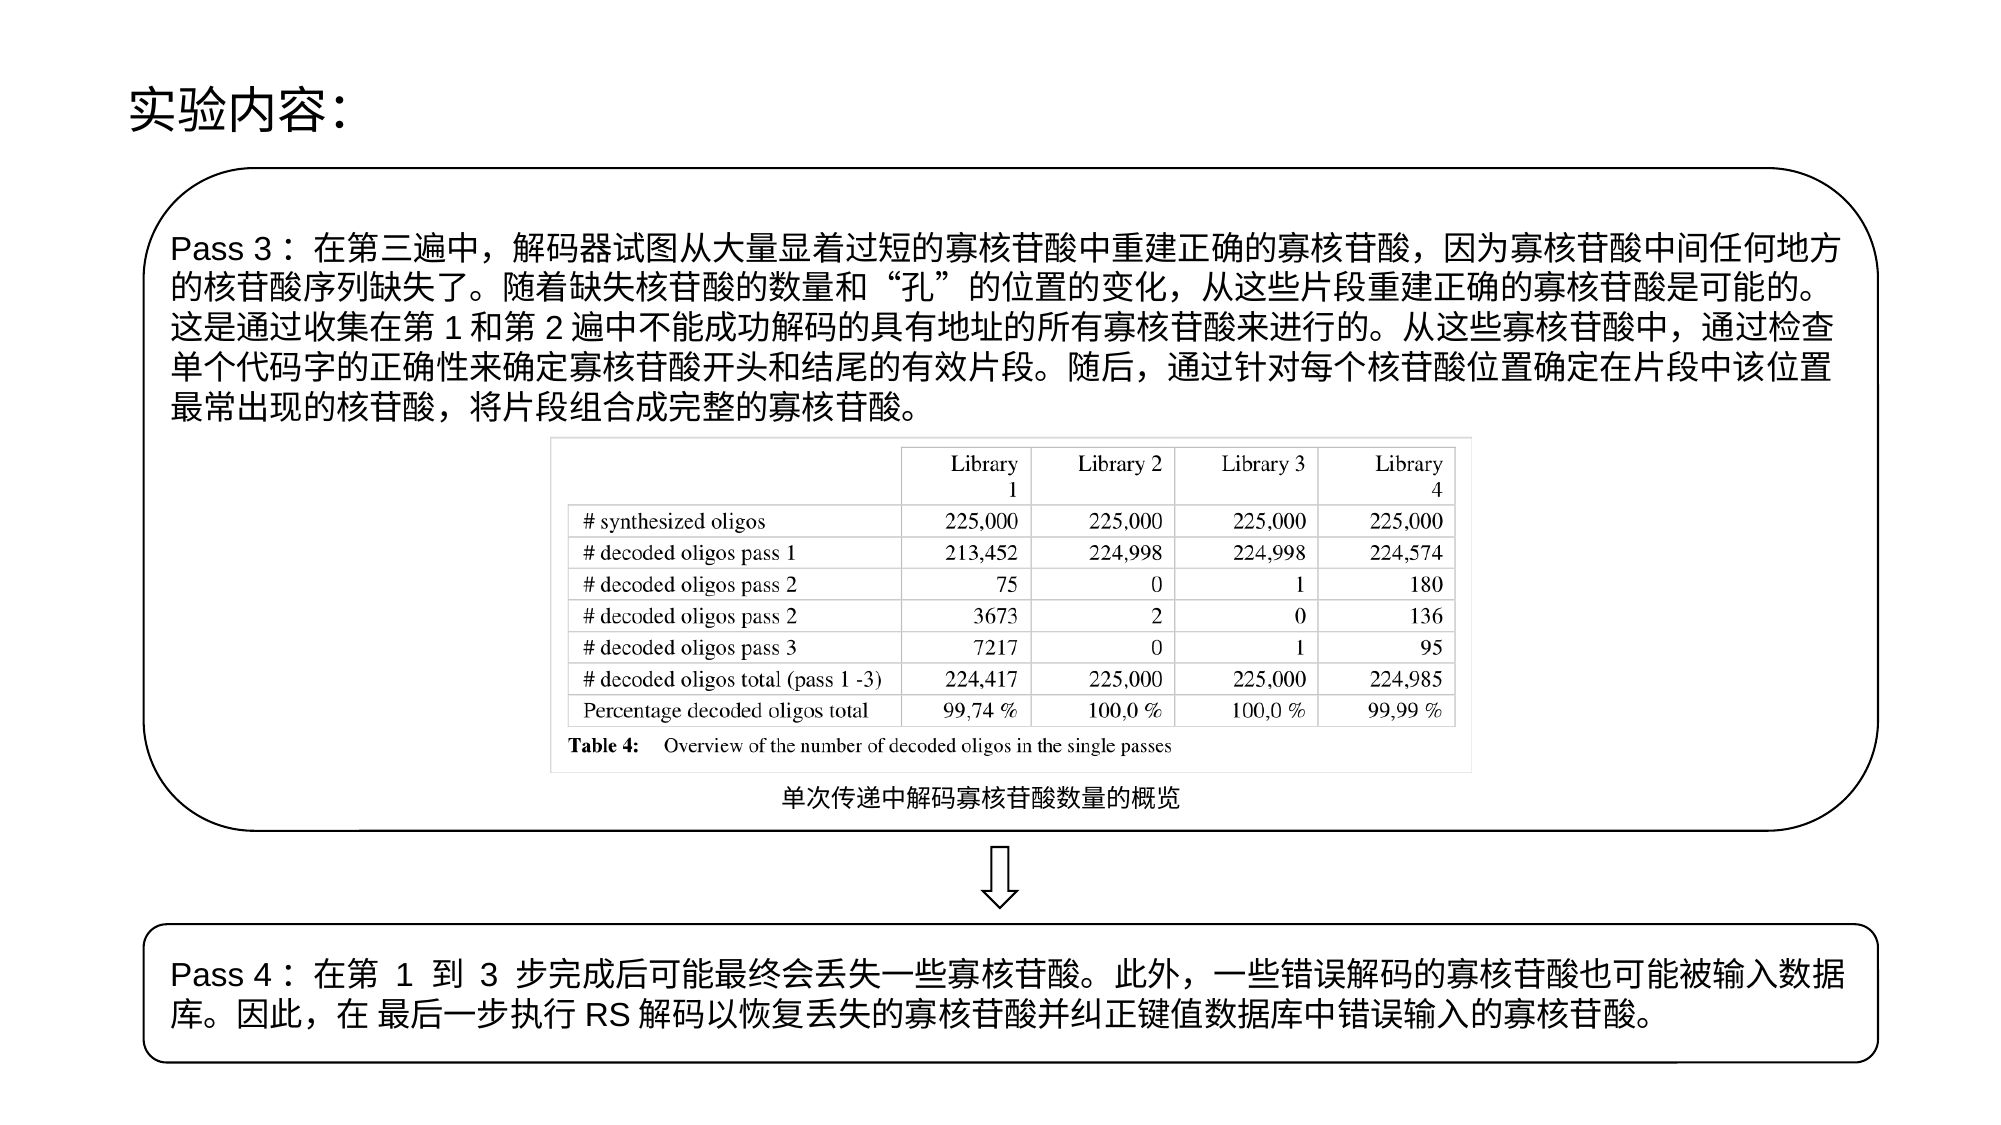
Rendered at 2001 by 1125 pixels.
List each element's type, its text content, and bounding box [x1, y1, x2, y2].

text_box 单次传递中解码寡核苷酸数量的概览 [767, 775, 1304, 821]
text_box [142, 923, 1880, 1064]
text_box Pass 3：在第三遍中，解码器试图从大量显着过短的寡核苷酸中重建正确的寡核苷酸，因为寡核苷酸中间任何地方的核苷酸序列缺失了。随着缺失核苷酸的数量和“孔”的位置的变化，从这些片段重建正确的寡核苷酸是可能的。这是通过收集在第1和第2遍中不能成功解码的具有地址的所有寡核苷酸来进行的。从这些寡核苷酸中，通过检查单个代码字的正确性来确定寡核苷酸开头和结尾的有效片段。随后，通过针对每个核苷酸位置确定在片段中该位置最常出现的核苷酸，将片段组合成完整的寡核苷酸。 [155, 219, 1867, 434]
text_box [980, 845, 1020, 910]
text_box Pass 4：在第 1 到 3 步完成后可能最终会丢失一些寡核苷酸。此外，一些错误解码的寡核苷酸也可能被输入数据库。因此，在 最后一步执行RS解码以恢复丢失的寡核苷酸并纠正键值数据库中错误输入的寡核苷酸。 [155, 945, 1867, 1040]
text_box [142, 227, 1880, 832]
picture [549, 436, 1472, 773]
text_box [159, 167, 1862, 219]
text_box 实验内容： [113, 70, 515, 146]
